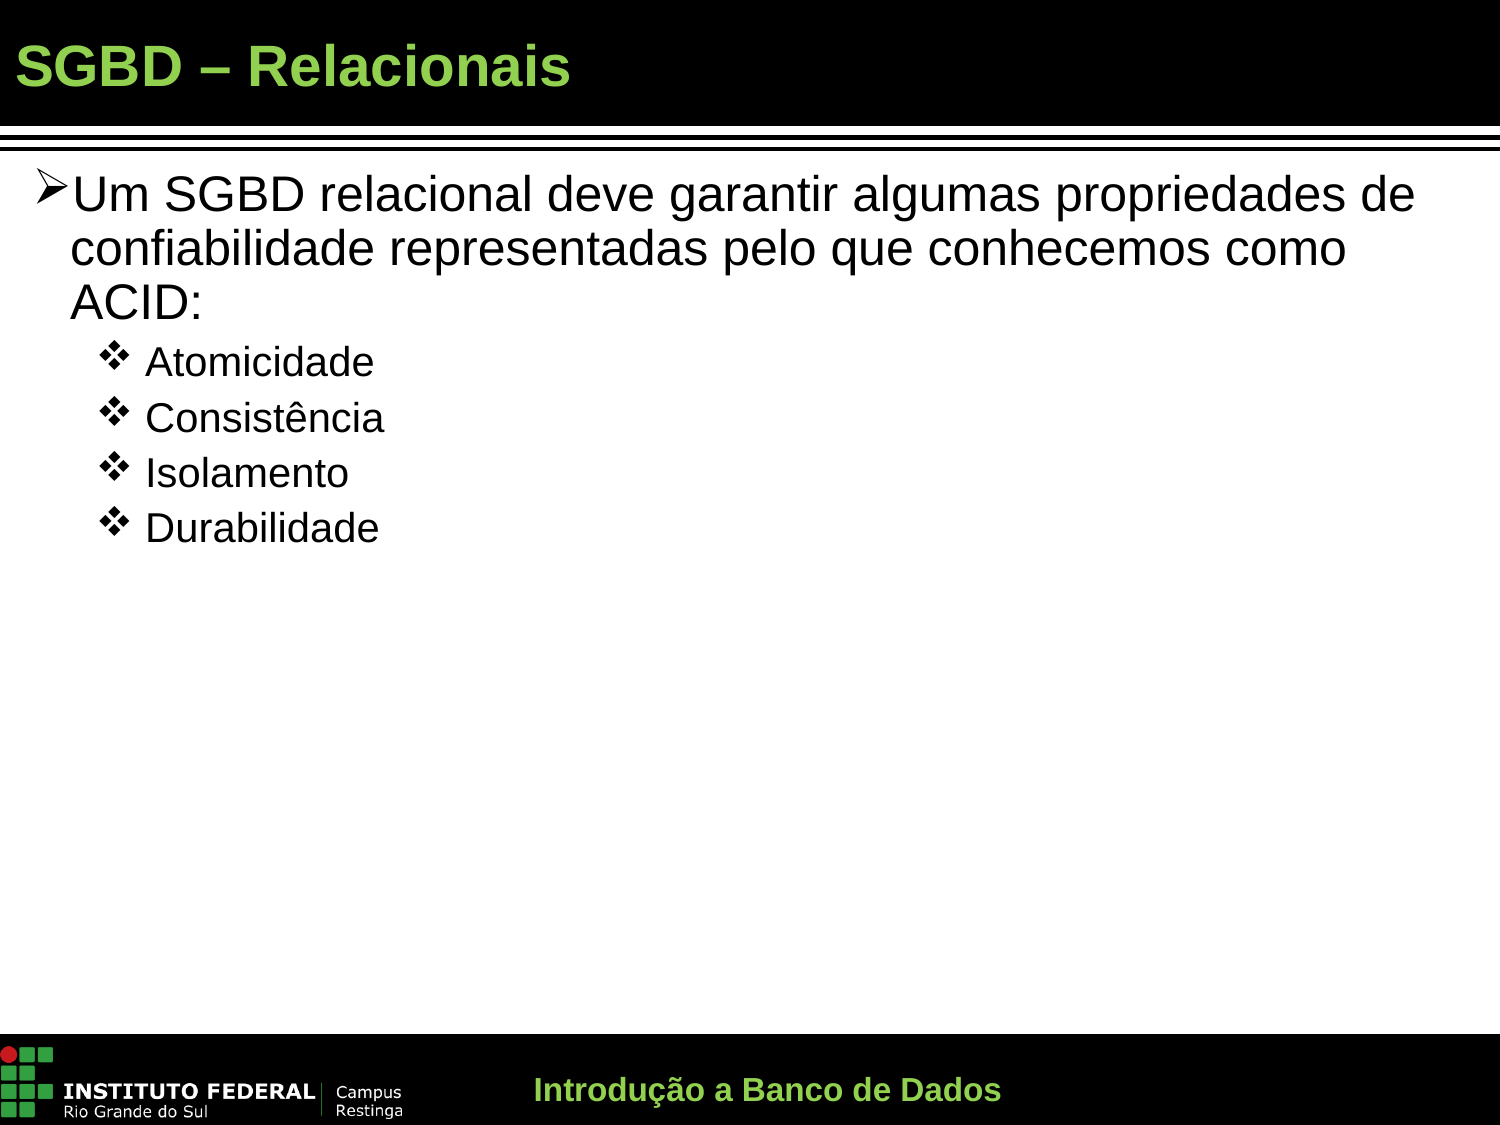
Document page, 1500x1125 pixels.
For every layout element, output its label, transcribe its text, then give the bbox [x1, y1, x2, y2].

footer Introdução a Banco de Dados [408, 1057, 1128, 1118]
title SGBD – Relacionais [0, 1, 1483, 135]
picture [0, 1046, 402, 1119]
list Um SGBD relacional deve garantir algumas propriedades de confiabilidade representadas pelo que conhecemos como ACID: Atomicidade Consistência Isolamento Durabilidade [17, 160, 1500, 1021]
